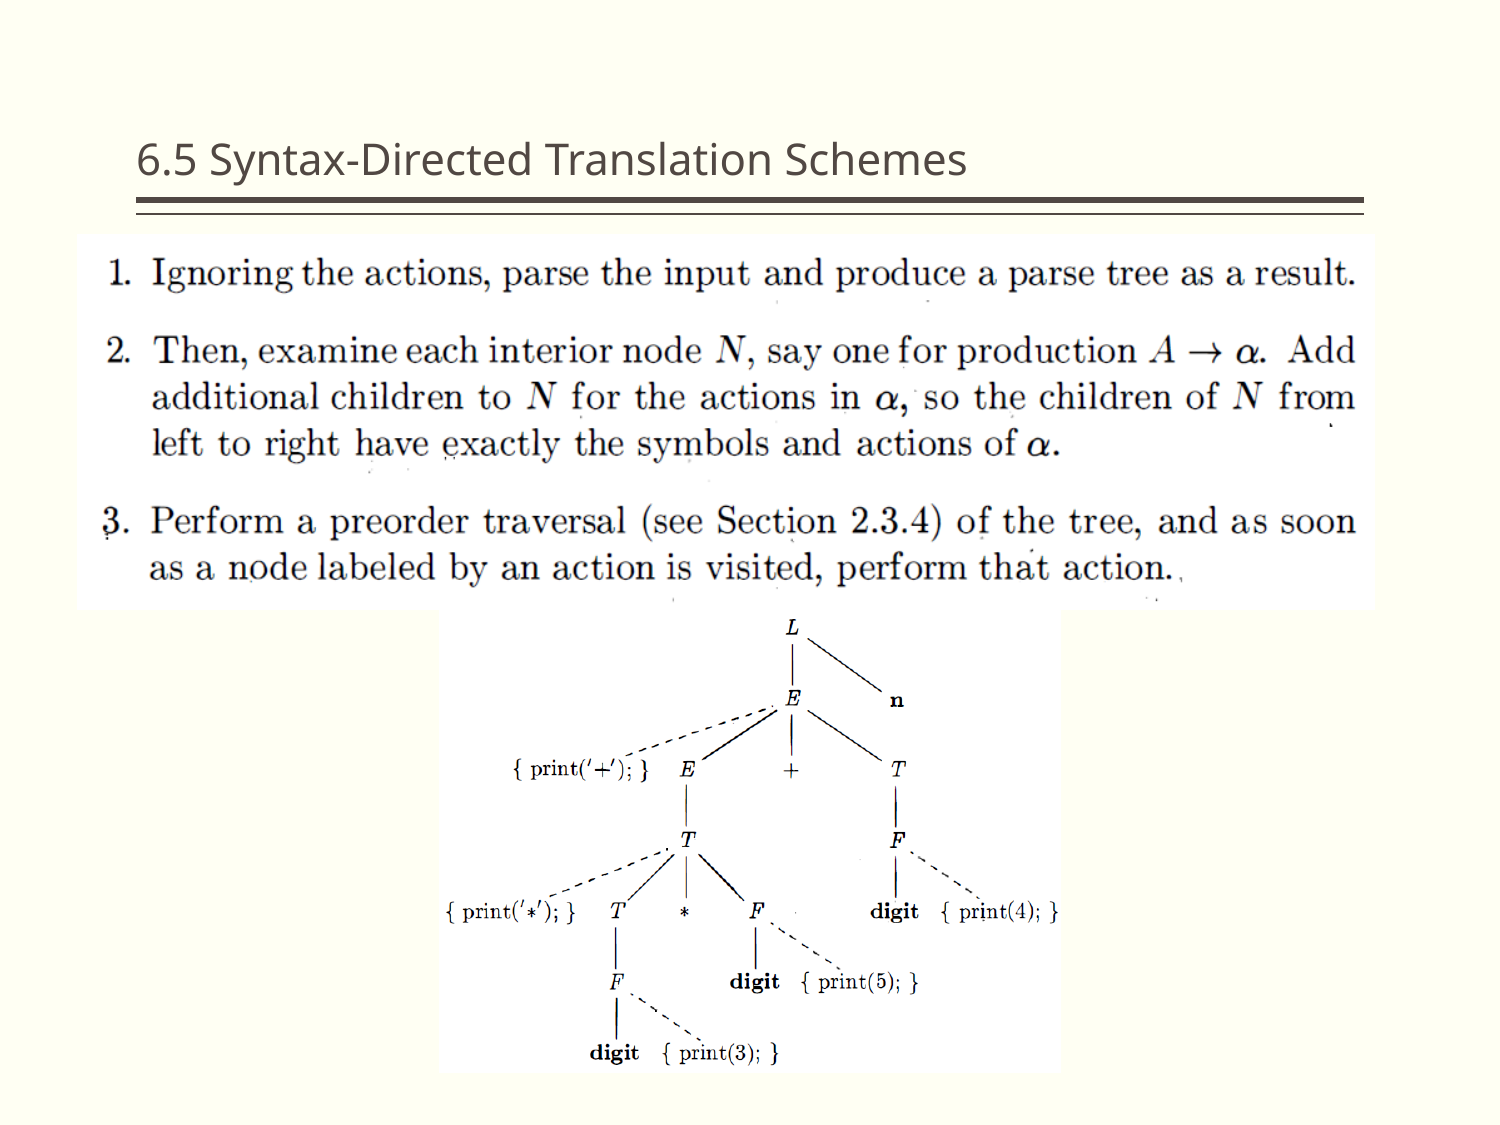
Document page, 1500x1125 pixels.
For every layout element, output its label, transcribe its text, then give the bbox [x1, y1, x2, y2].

title 6.5 Syntax-Directed Translation Schemes [135, 12, 1364, 193]
picture [77, 234, 1375, 1074]
